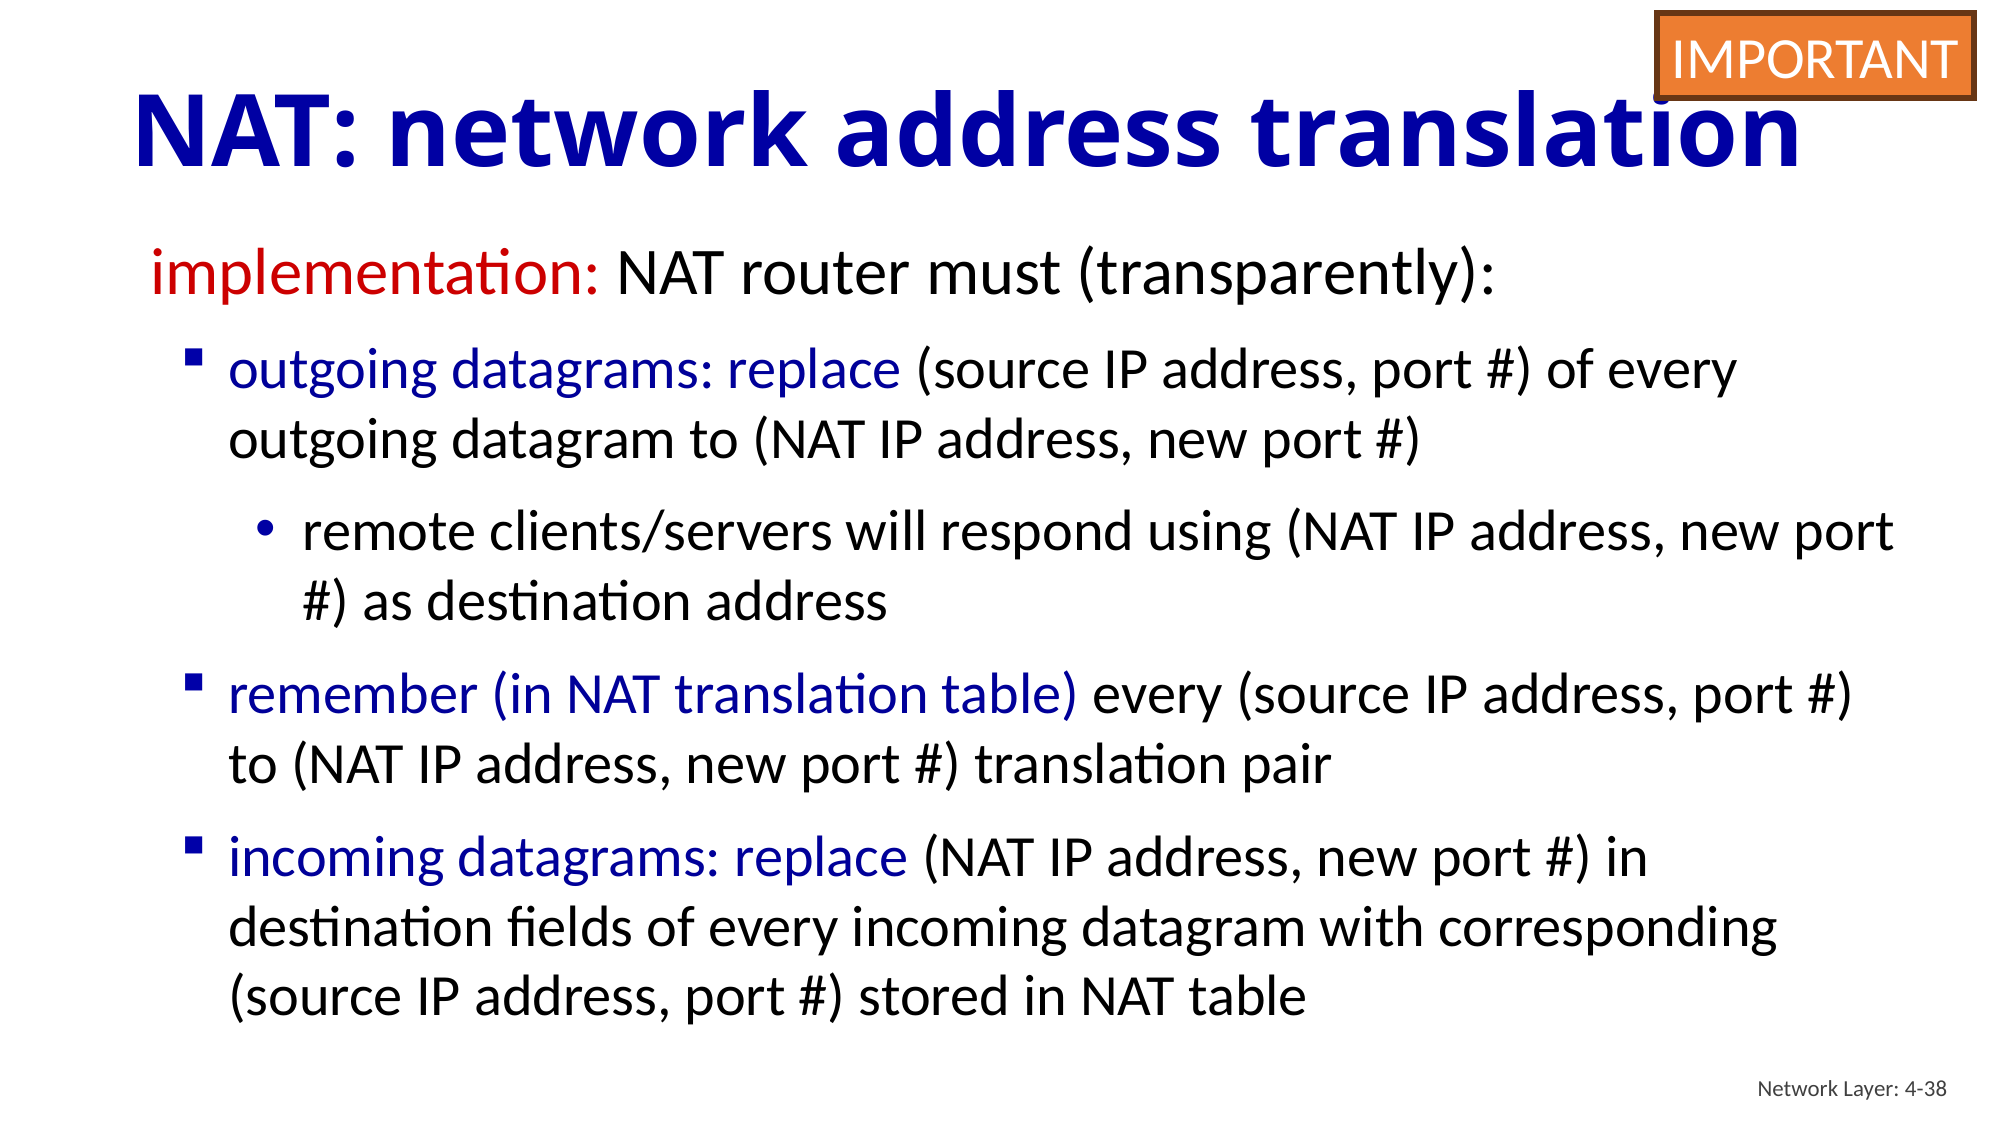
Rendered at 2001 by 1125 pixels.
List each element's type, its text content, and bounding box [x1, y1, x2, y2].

slide_number Network Layer: 4-38 [1512, 1056, 1963, 1117]
text_box IMPORTANT [1656, 12, 1975, 99]
title NAT: network address translation [115, 46, 1841, 222]
text_box implementation: NAT router must (transparently): outgoing datagrams: replace (source IP address, port #) of every outgoing datagram to (NAT IP address, new port #) remote clients/servers will respond using (NAT IP address, new port #) as destination address remember (in NAT translation table) every (source IP address, port #) to (NAT IP address, new port #) translation pair incoming datagrams: replace (NAT IP address, new port #) in destination fields of every incoming datagram with corresponding (source IP address, port #) stored in NAT table [99, 235, 1920, 1087]
